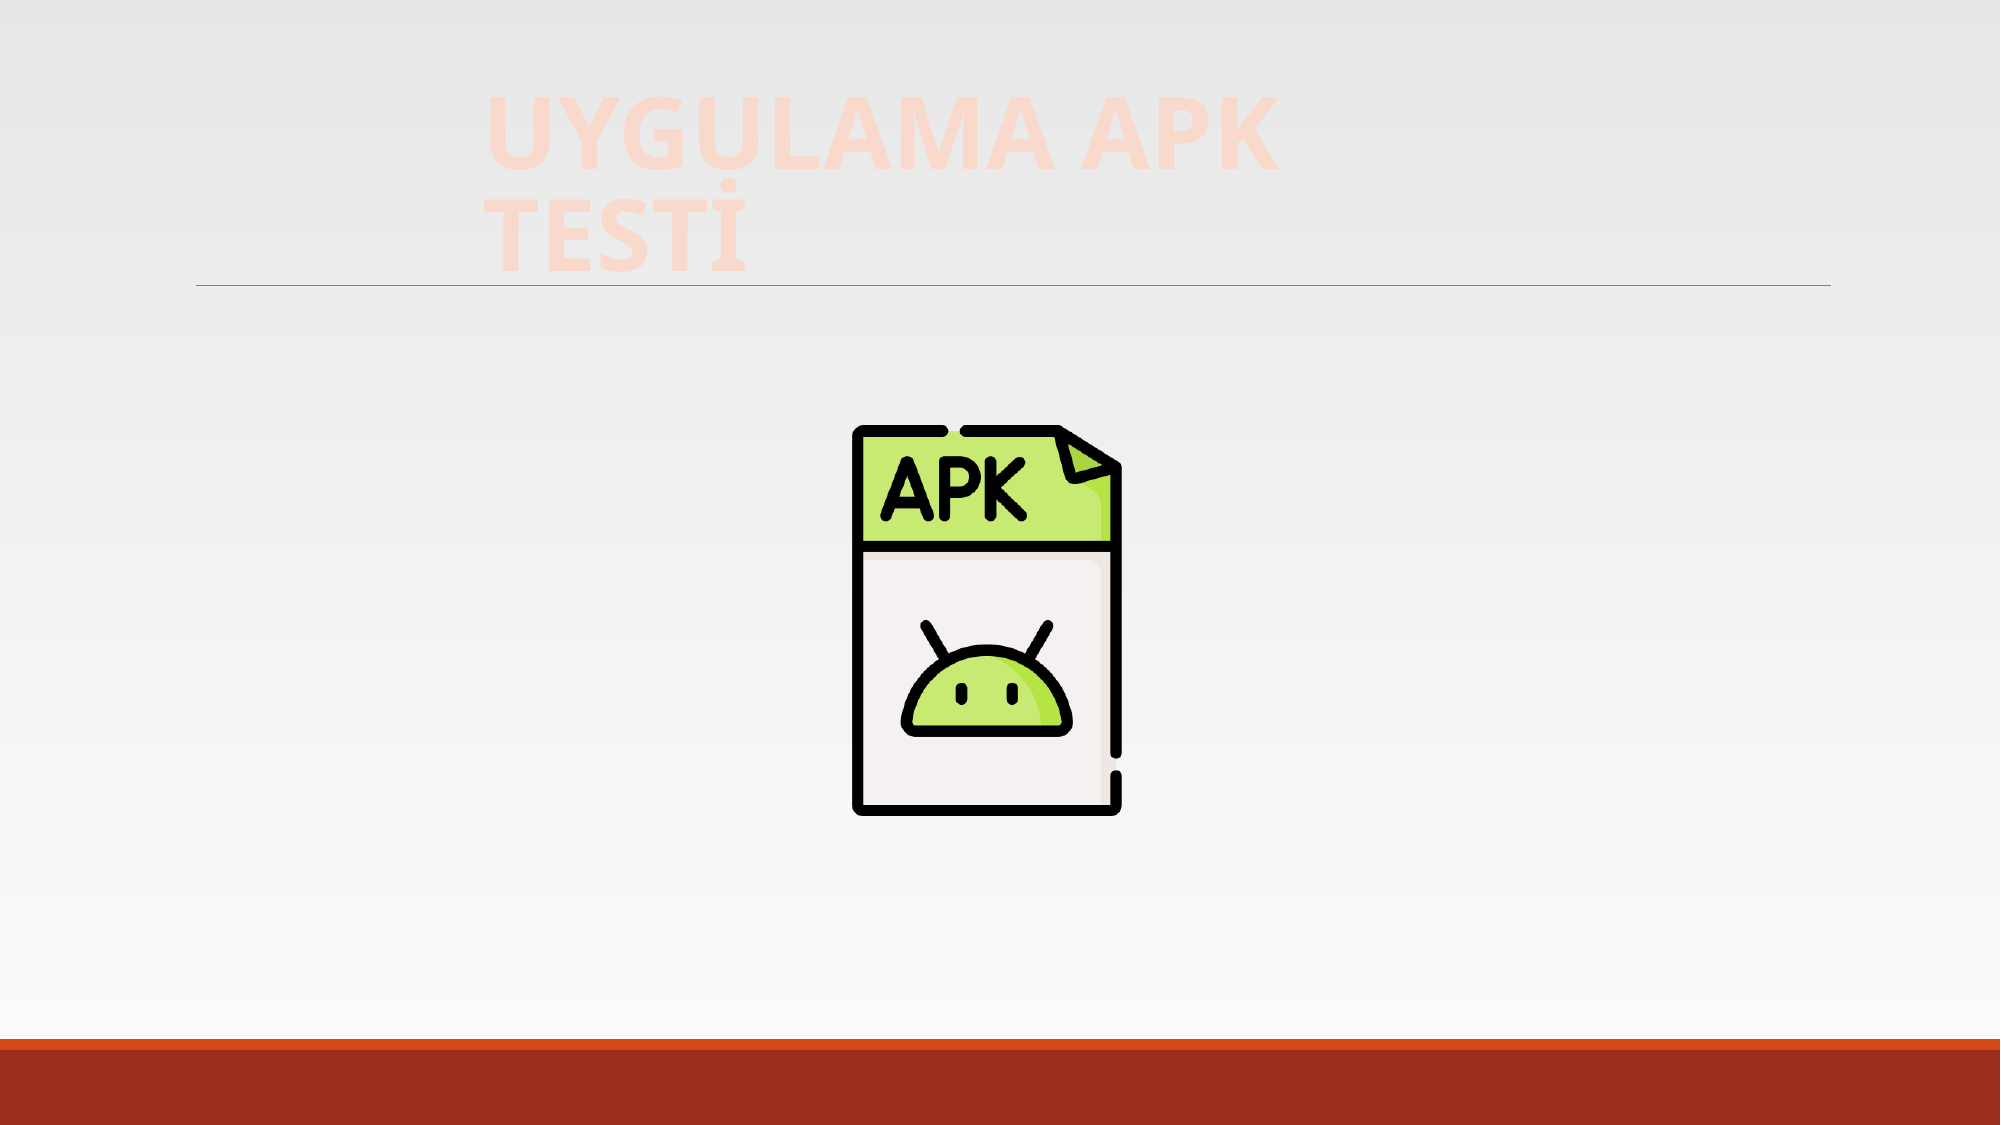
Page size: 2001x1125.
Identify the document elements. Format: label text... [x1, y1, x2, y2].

title UYGULAMA APK TESTİ [468, 105, 1505, 275]
picture [790, 425, 1182, 817]
